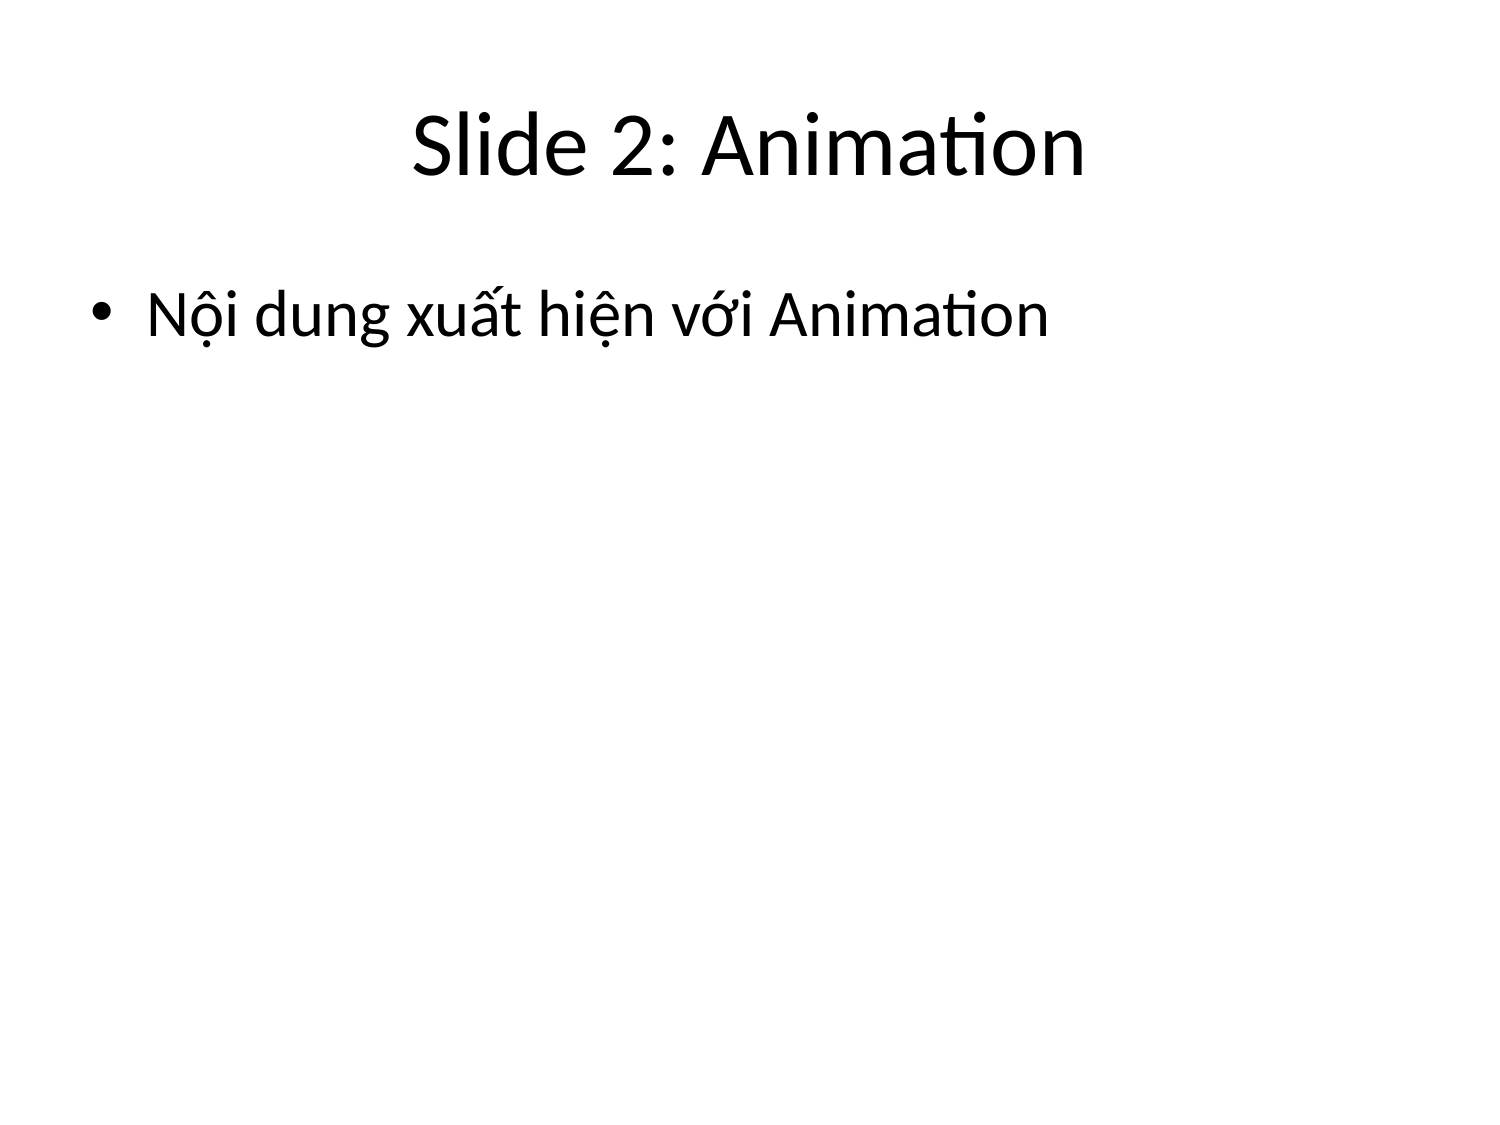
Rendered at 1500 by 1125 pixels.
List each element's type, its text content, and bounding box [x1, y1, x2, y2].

title Slide 2: Animation [75, 45, 1425, 233]
list Nội dung xuất hiện với Animation [75, 262, 1425, 1005]
